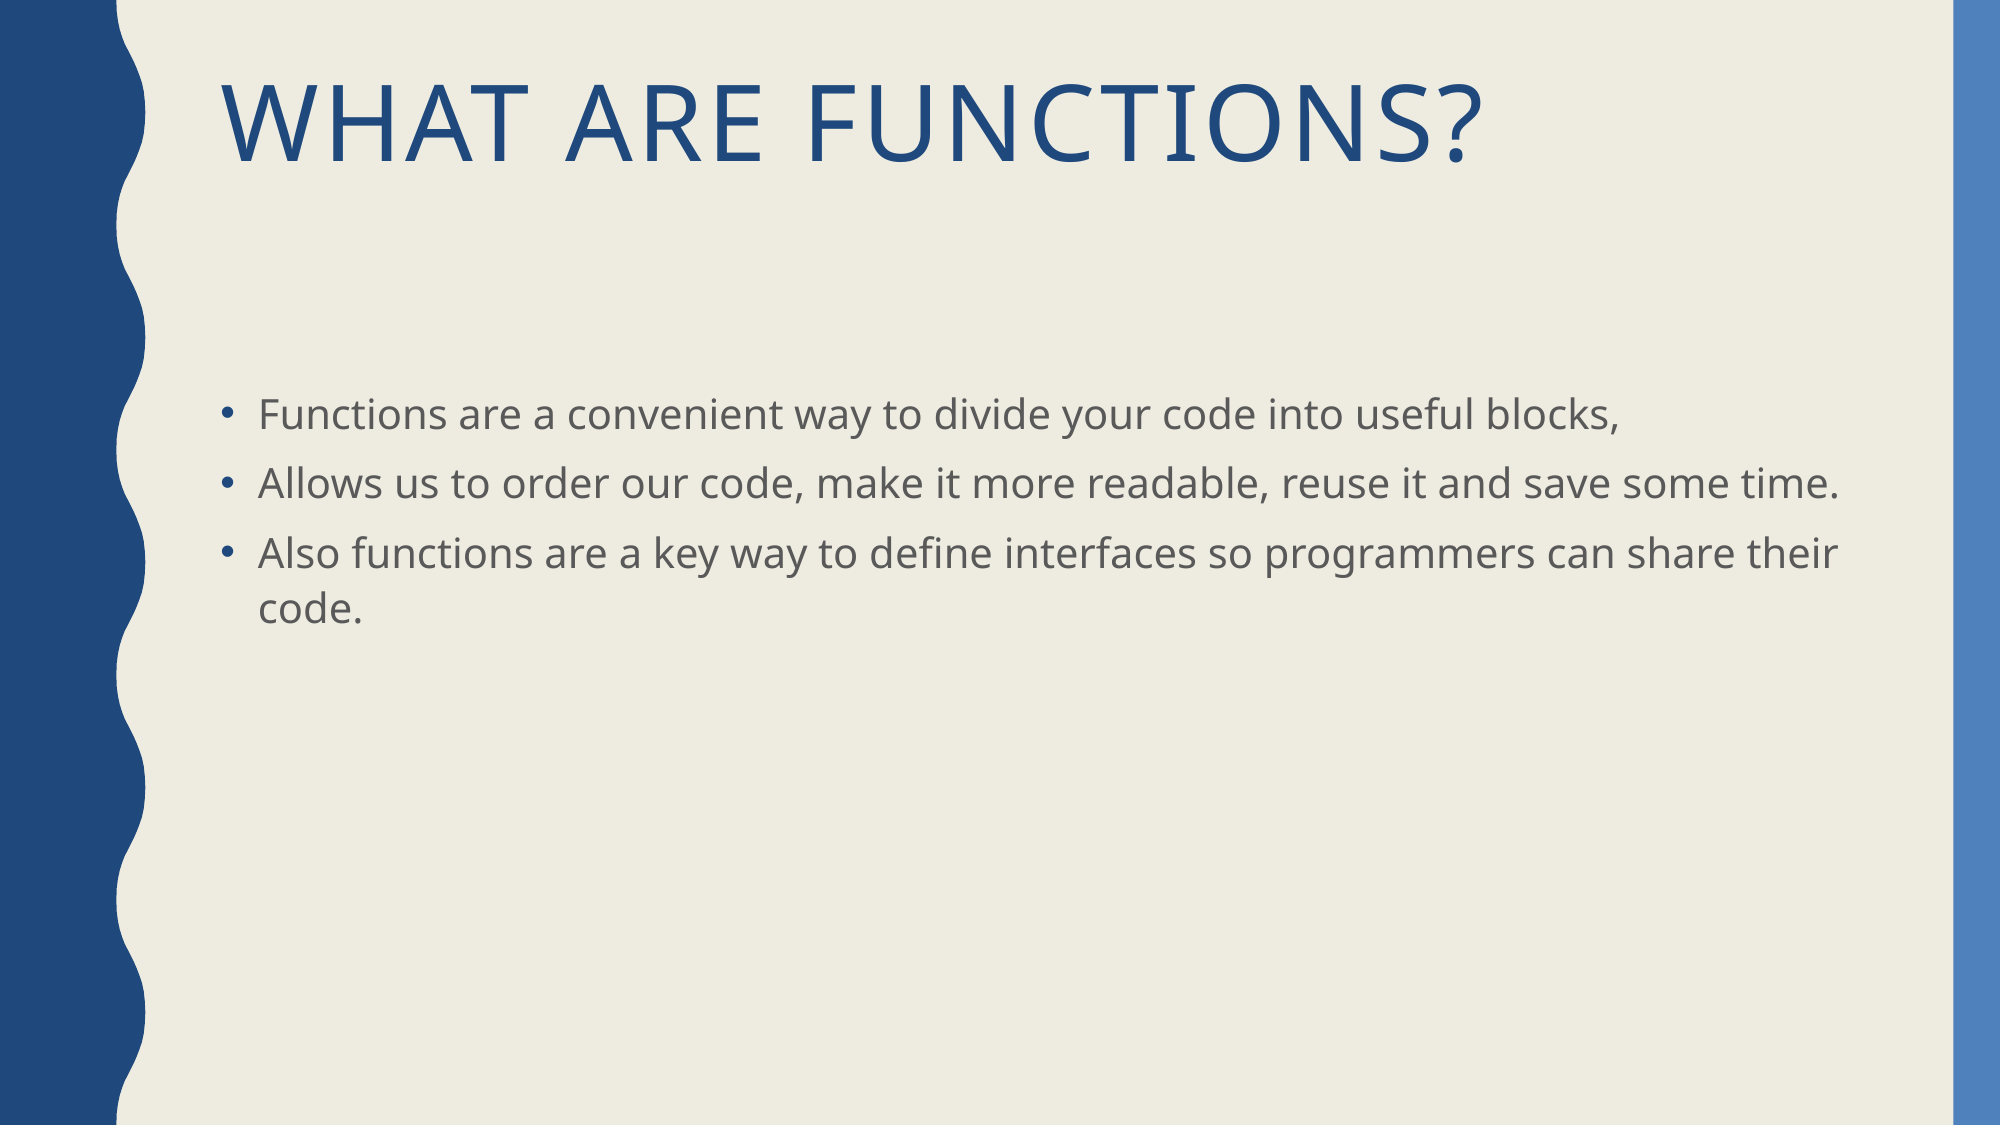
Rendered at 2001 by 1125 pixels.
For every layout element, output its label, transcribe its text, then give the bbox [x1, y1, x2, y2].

title What are functions? [205, 62, 1875, 308]
list Functions are a convenient way to divide your code into useful blocks, Allows us to order our code, make it more readable, reuse it and save some time. Also functions are a key way to define interfaces so programmers can share their code. [205, 375, 1875, 965]
